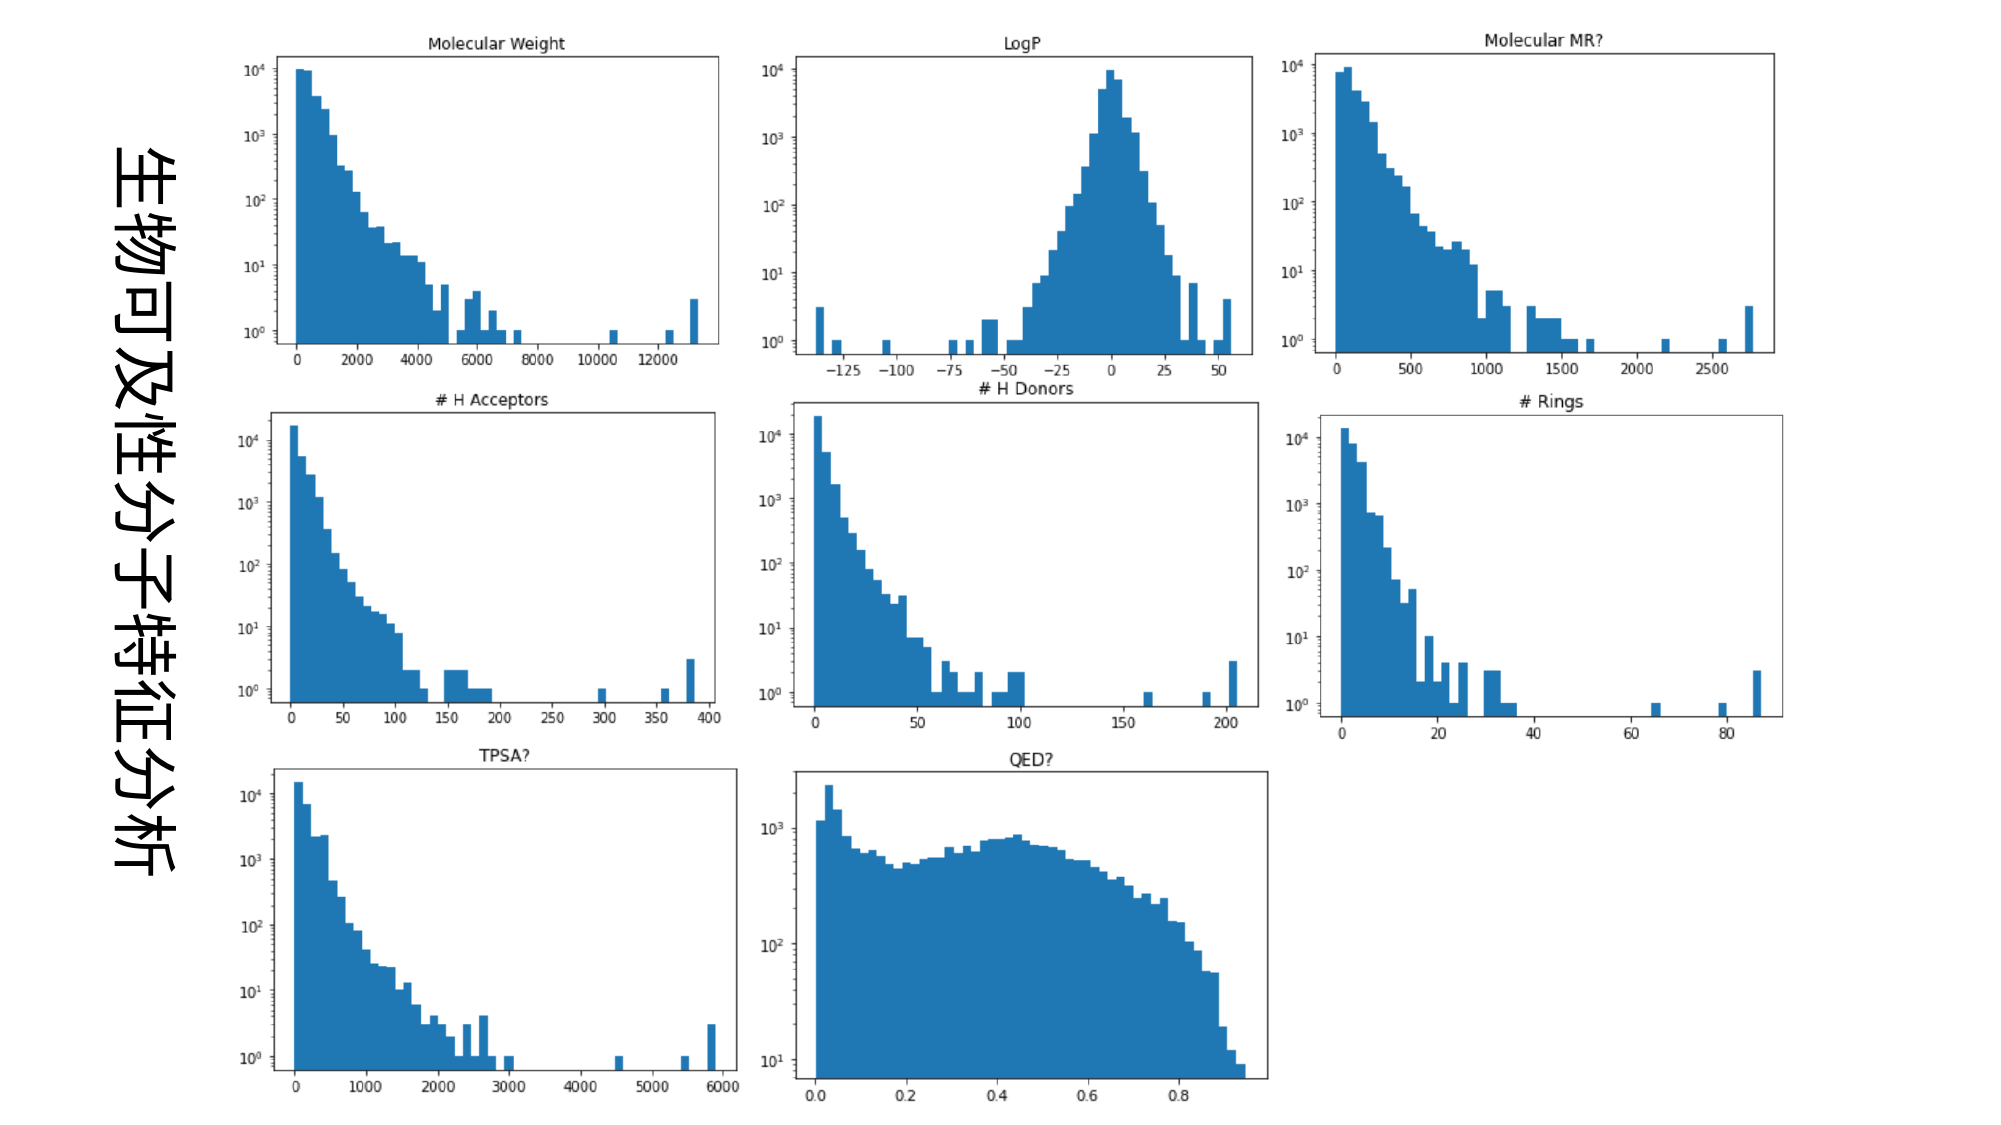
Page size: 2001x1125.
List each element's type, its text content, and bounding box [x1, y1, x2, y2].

text_box 生物可及性分子特征分析 [83, 130, 195, 886]
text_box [227, 27, 1806, 1110]
